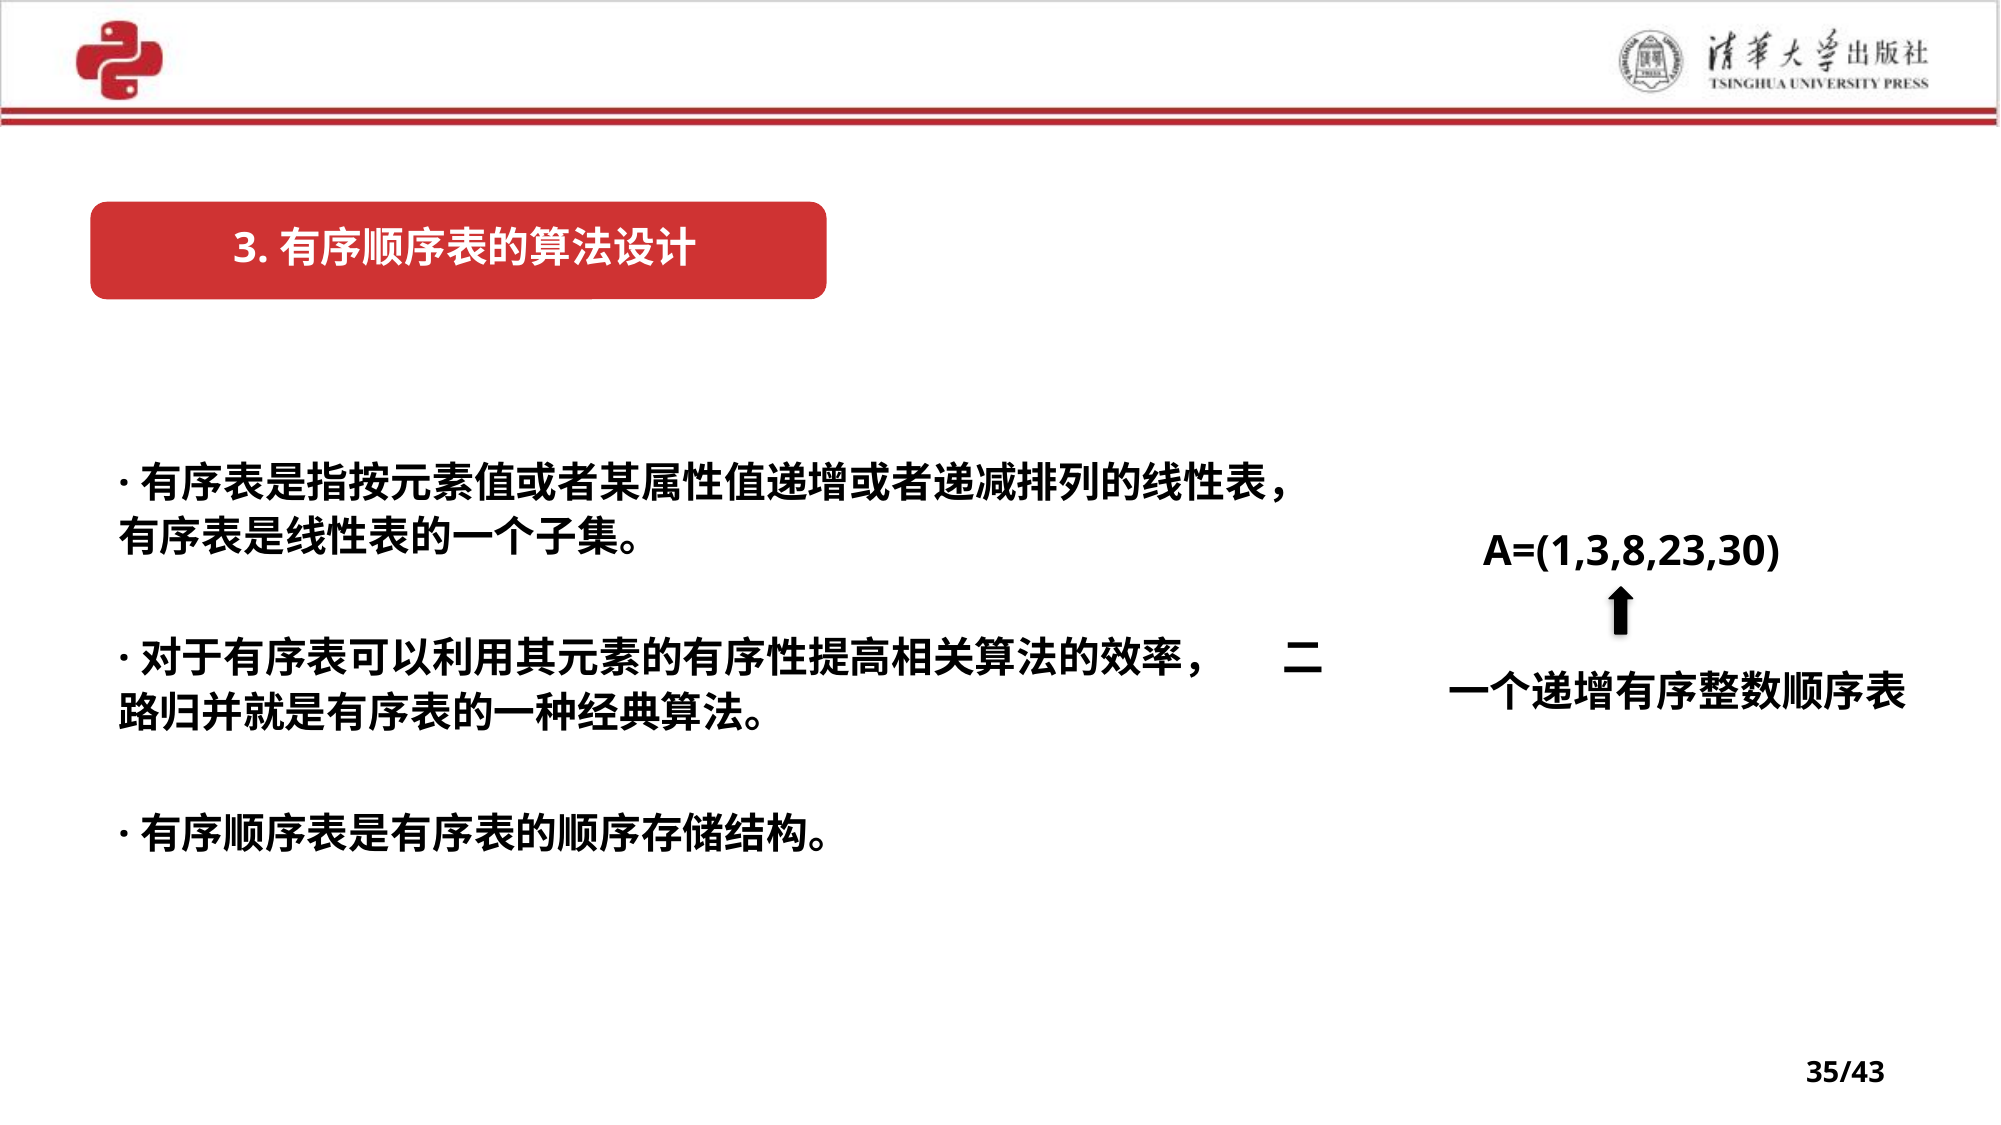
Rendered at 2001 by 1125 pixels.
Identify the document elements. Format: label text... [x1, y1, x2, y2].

text_box ·对于有序表可以利用其元素的有序性提高相关算法的效率， 二路归并就是有序表的一种经典算法。 [103, 619, 1356, 743]
picture [0, 0, 2000, 127]
text_box ·有序顺序表是有序表的顺序存储结构。 [103, 795, 1356, 864]
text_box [1433, 516, 1926, 723]
slide_number 35/43 [1433, 1042, 1900, 1103]
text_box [90, 201, 827, 300]
text_box ·有序表是指按元素值或者某属性值递增或者递减排列的线性表，有序表是线性表的一个子集。 [103, 444, 1356, 568]
